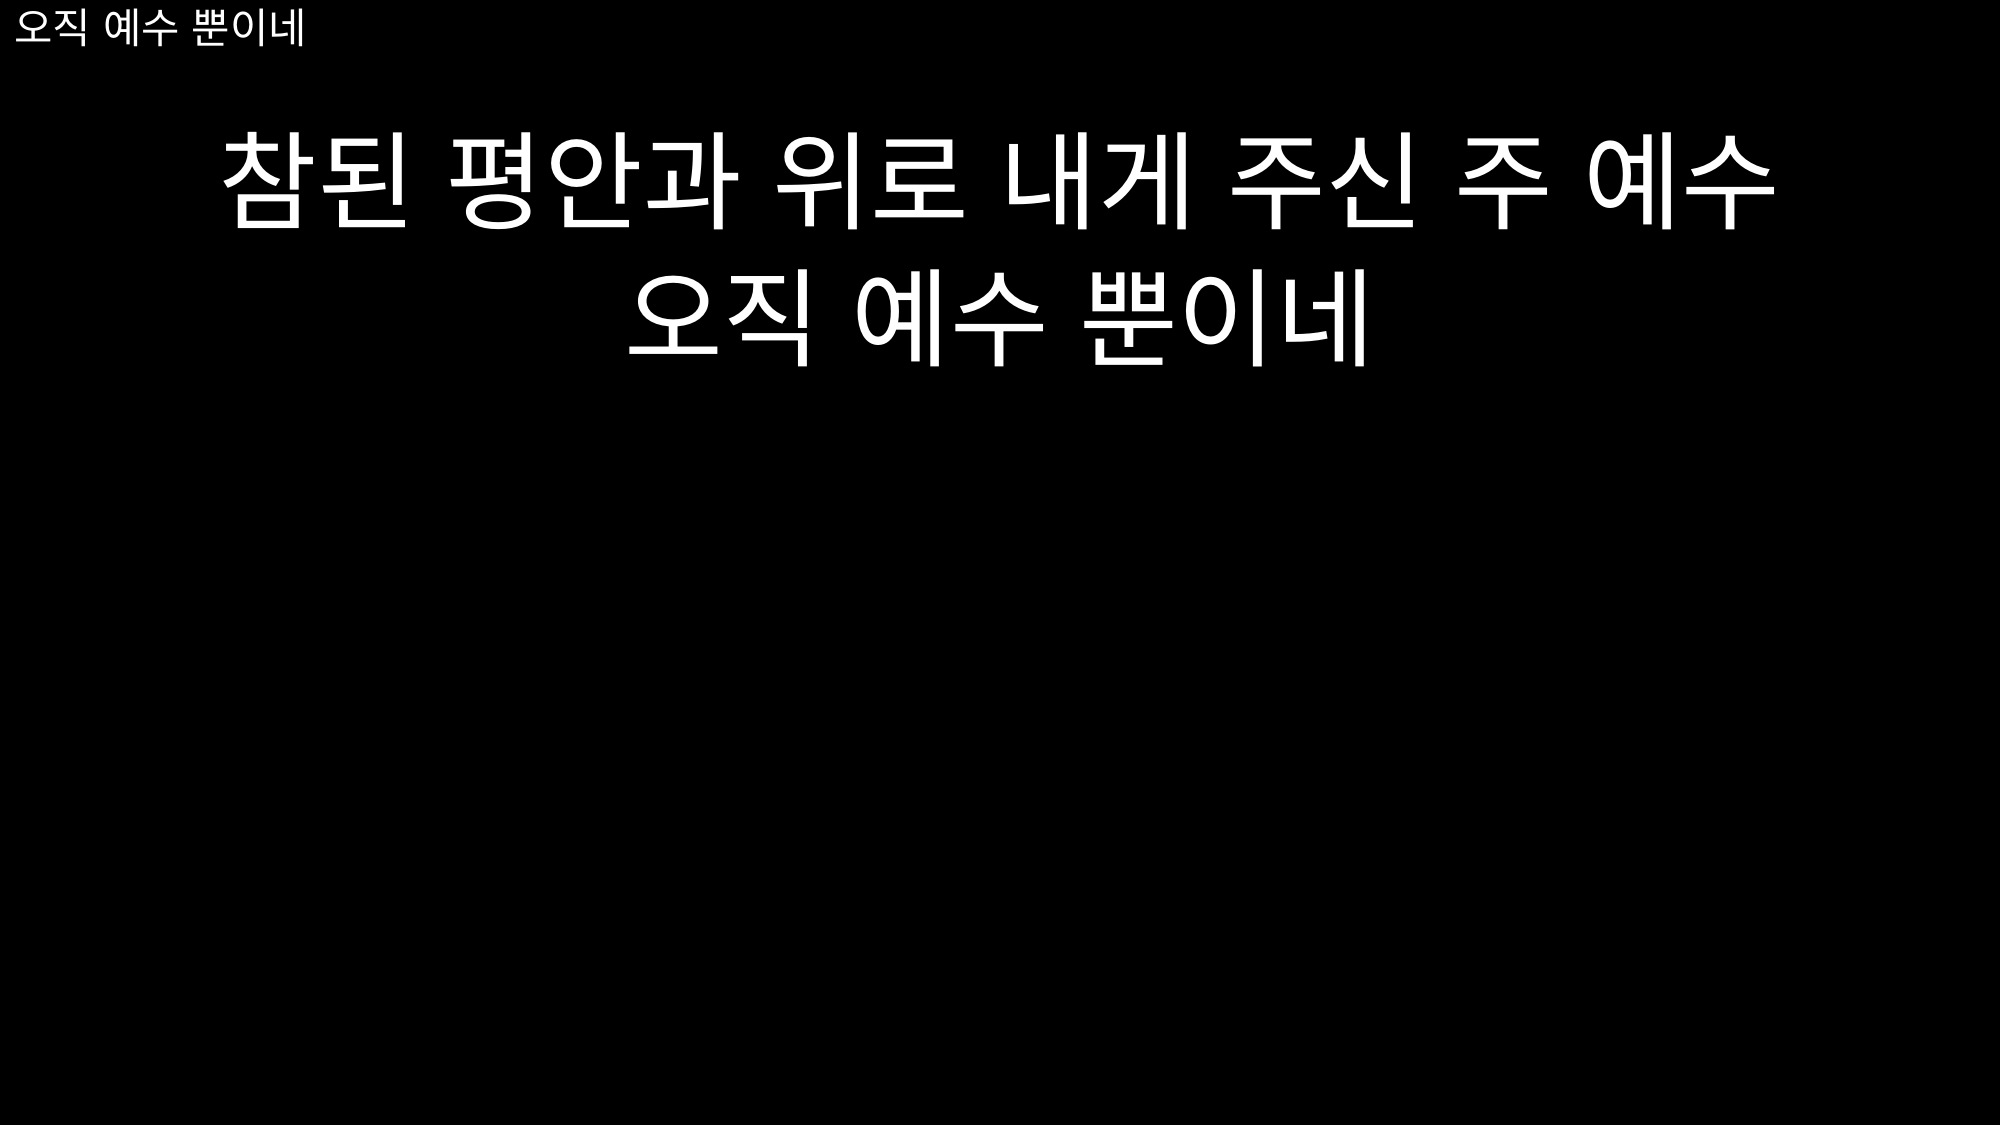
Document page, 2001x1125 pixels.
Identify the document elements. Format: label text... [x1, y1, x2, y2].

subtitle 참된 평안과 위로 내게 주신 주 예수 오직 예수 뿐이네 [0, 3, 2000, 781]
